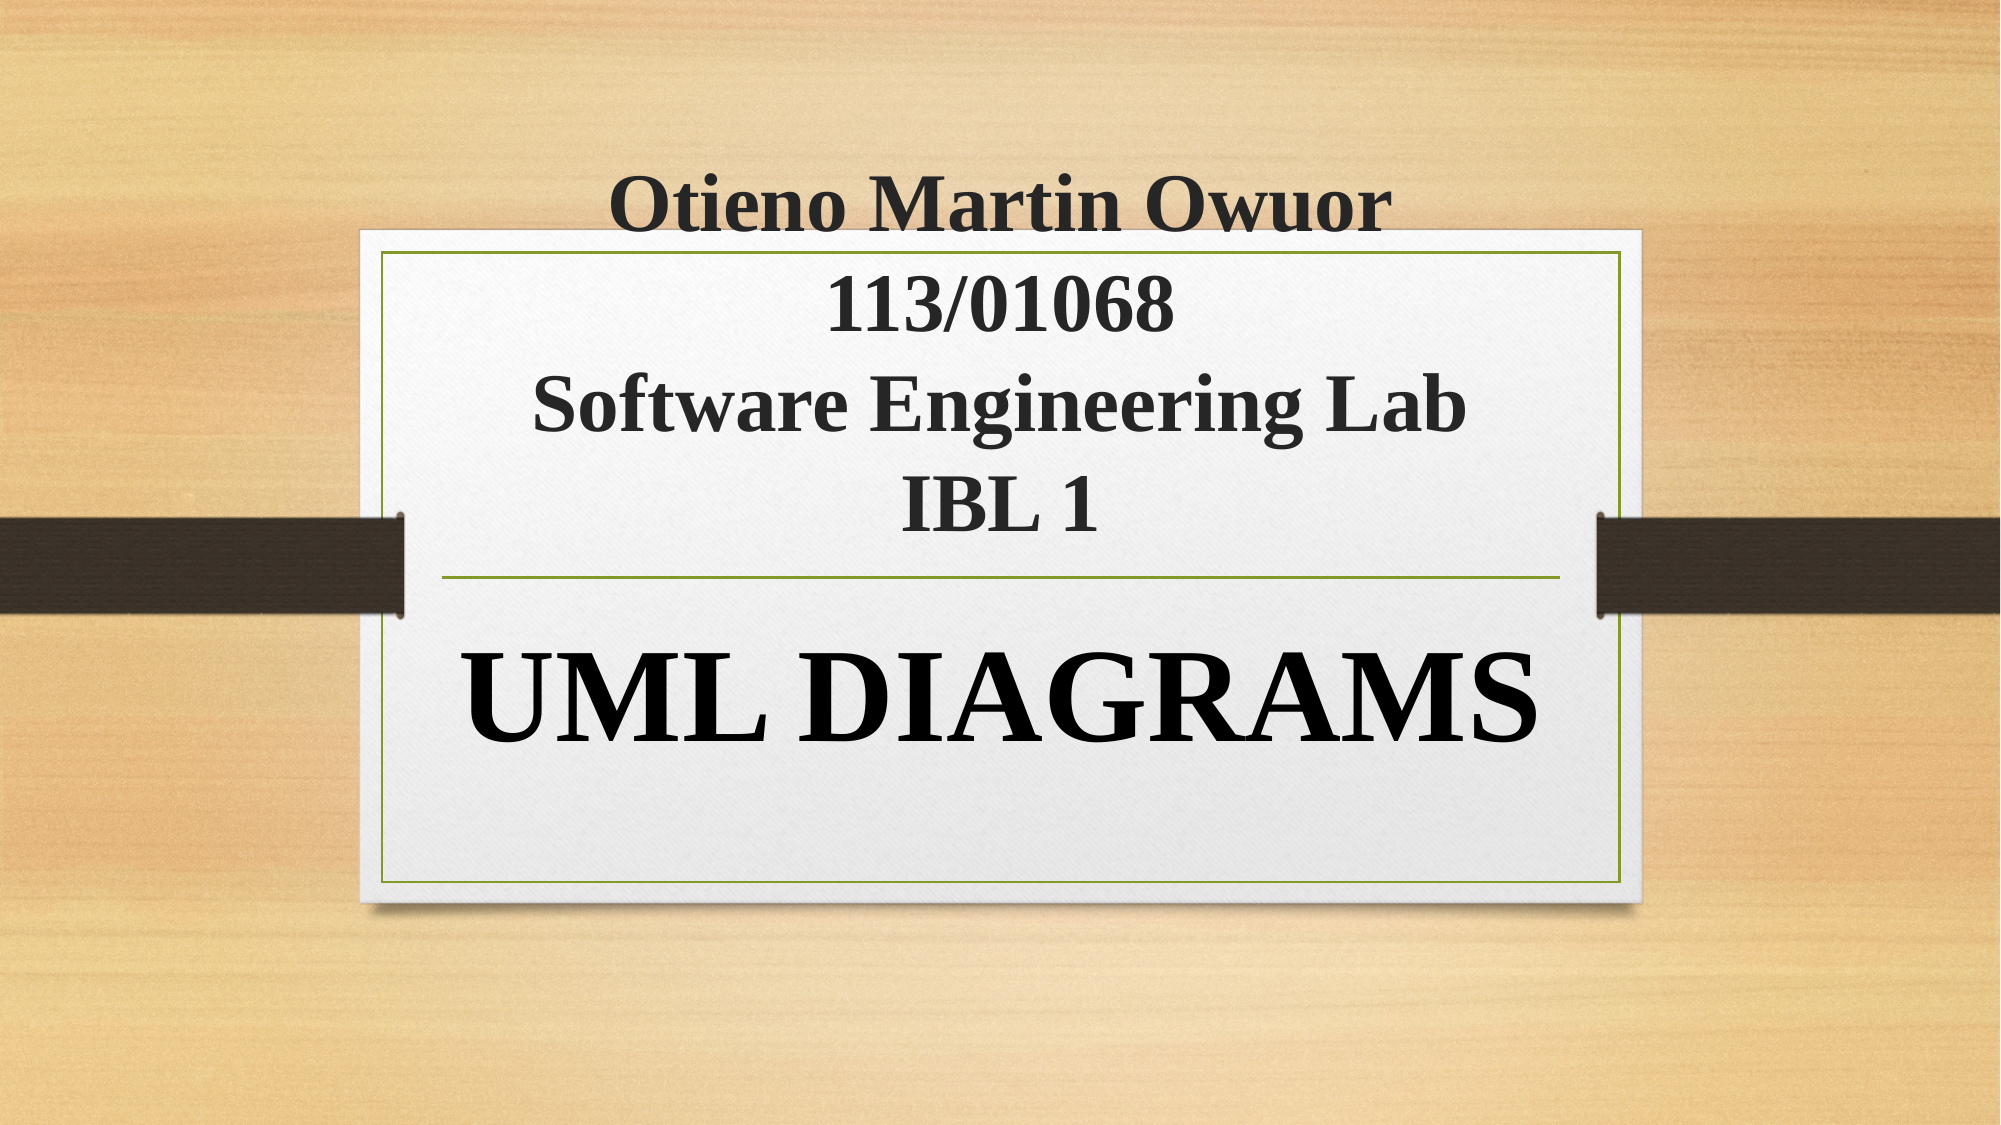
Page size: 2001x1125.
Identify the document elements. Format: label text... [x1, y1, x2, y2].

picture [0, 0, 2001, 1125]
subtitle UML DIAGRAMS [441, 600, 1560, 817]
title Otieno Martin Owuor 113/01068 Software Engineering Lab IBL 1 [441, 306, 1560, 556]
